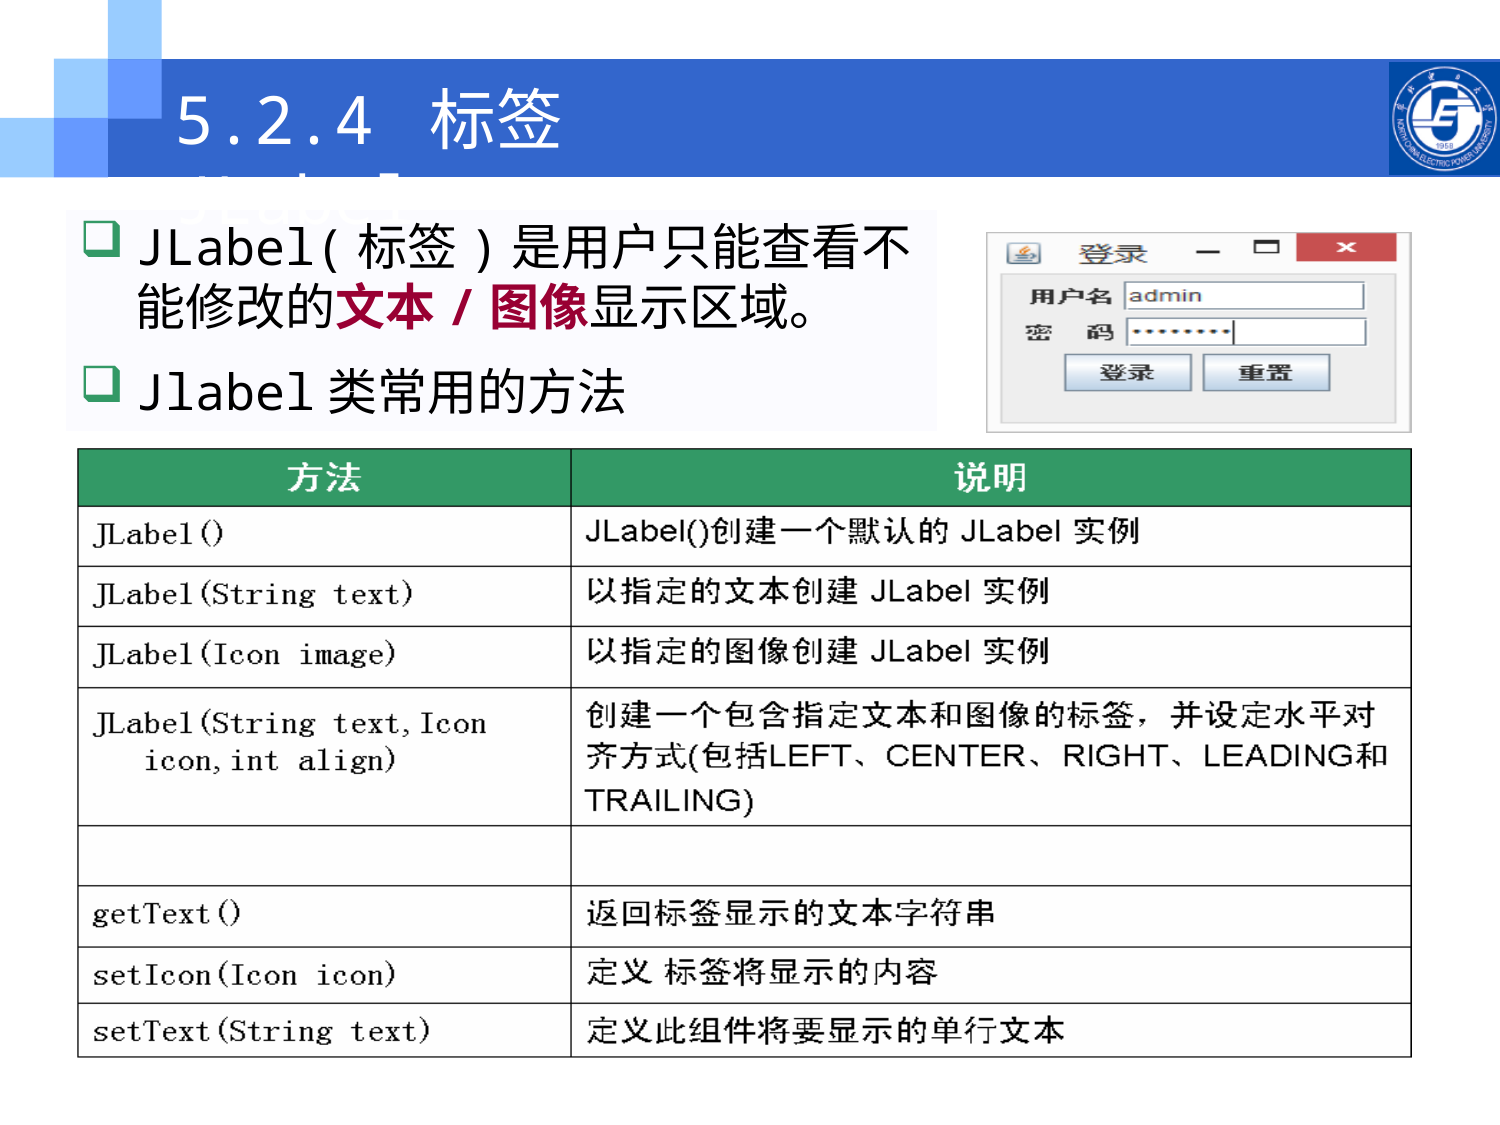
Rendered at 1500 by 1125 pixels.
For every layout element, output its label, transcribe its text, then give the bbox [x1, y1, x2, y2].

text_box 5.2.4 标签JLabel [159, 70, 821, 246]
text_box JLabel(标签)是用户只能查看不能修改的文本/图像显示区域。 Jlabel类常用的方法 [64, 208, 939, 433]
picture [1389, 62, 1500, 175]
picture [76, 447, 1412, 1059]
picture [986, 232, 1412, 433]
